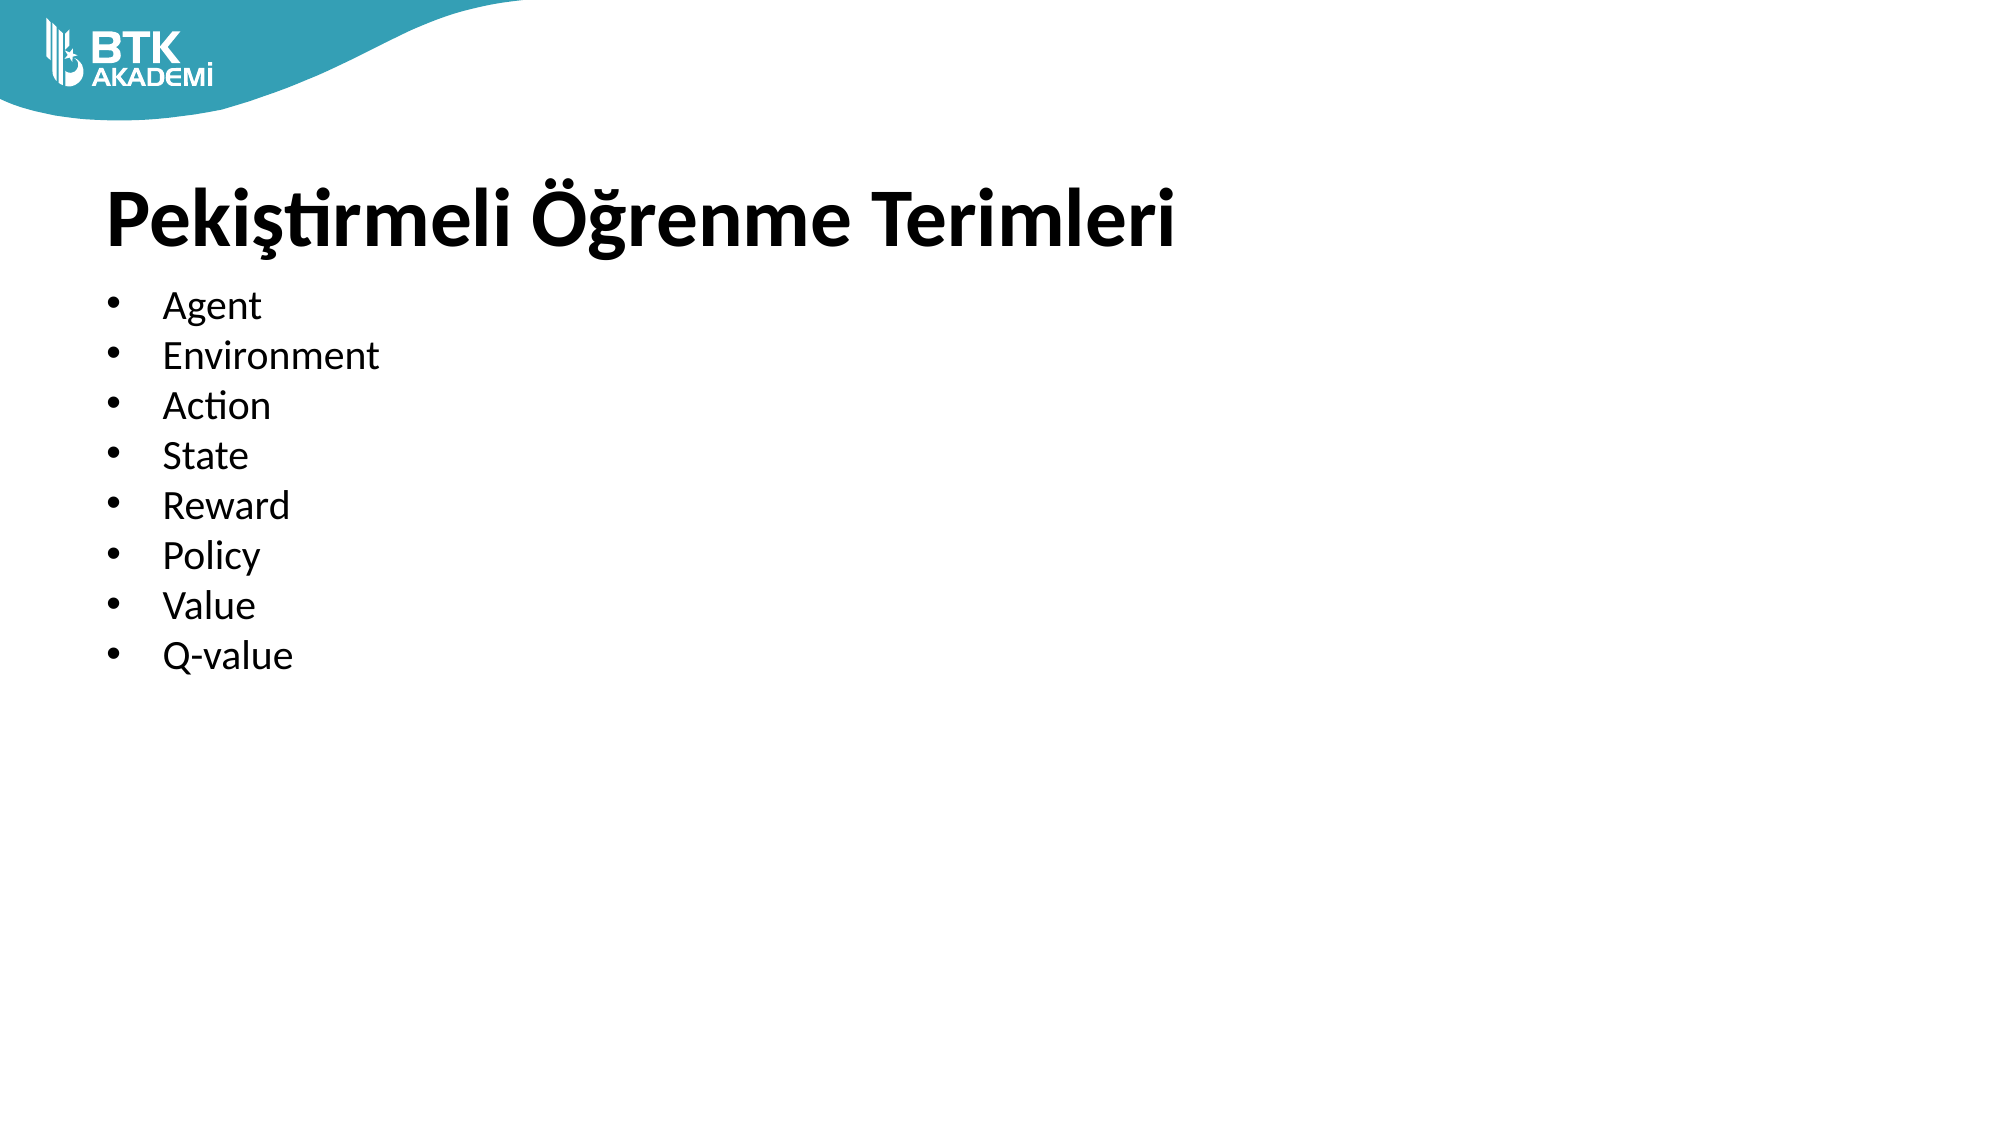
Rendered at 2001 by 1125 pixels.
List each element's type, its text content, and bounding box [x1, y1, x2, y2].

text_box Agent Environment Action State Reward Policy Value Q-value [91, 270, 1941, 686]
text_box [0, 0, 523, 121]
title Pekiştirmeli Öğrenme Terimleri [91, 64, 1892, 270]
